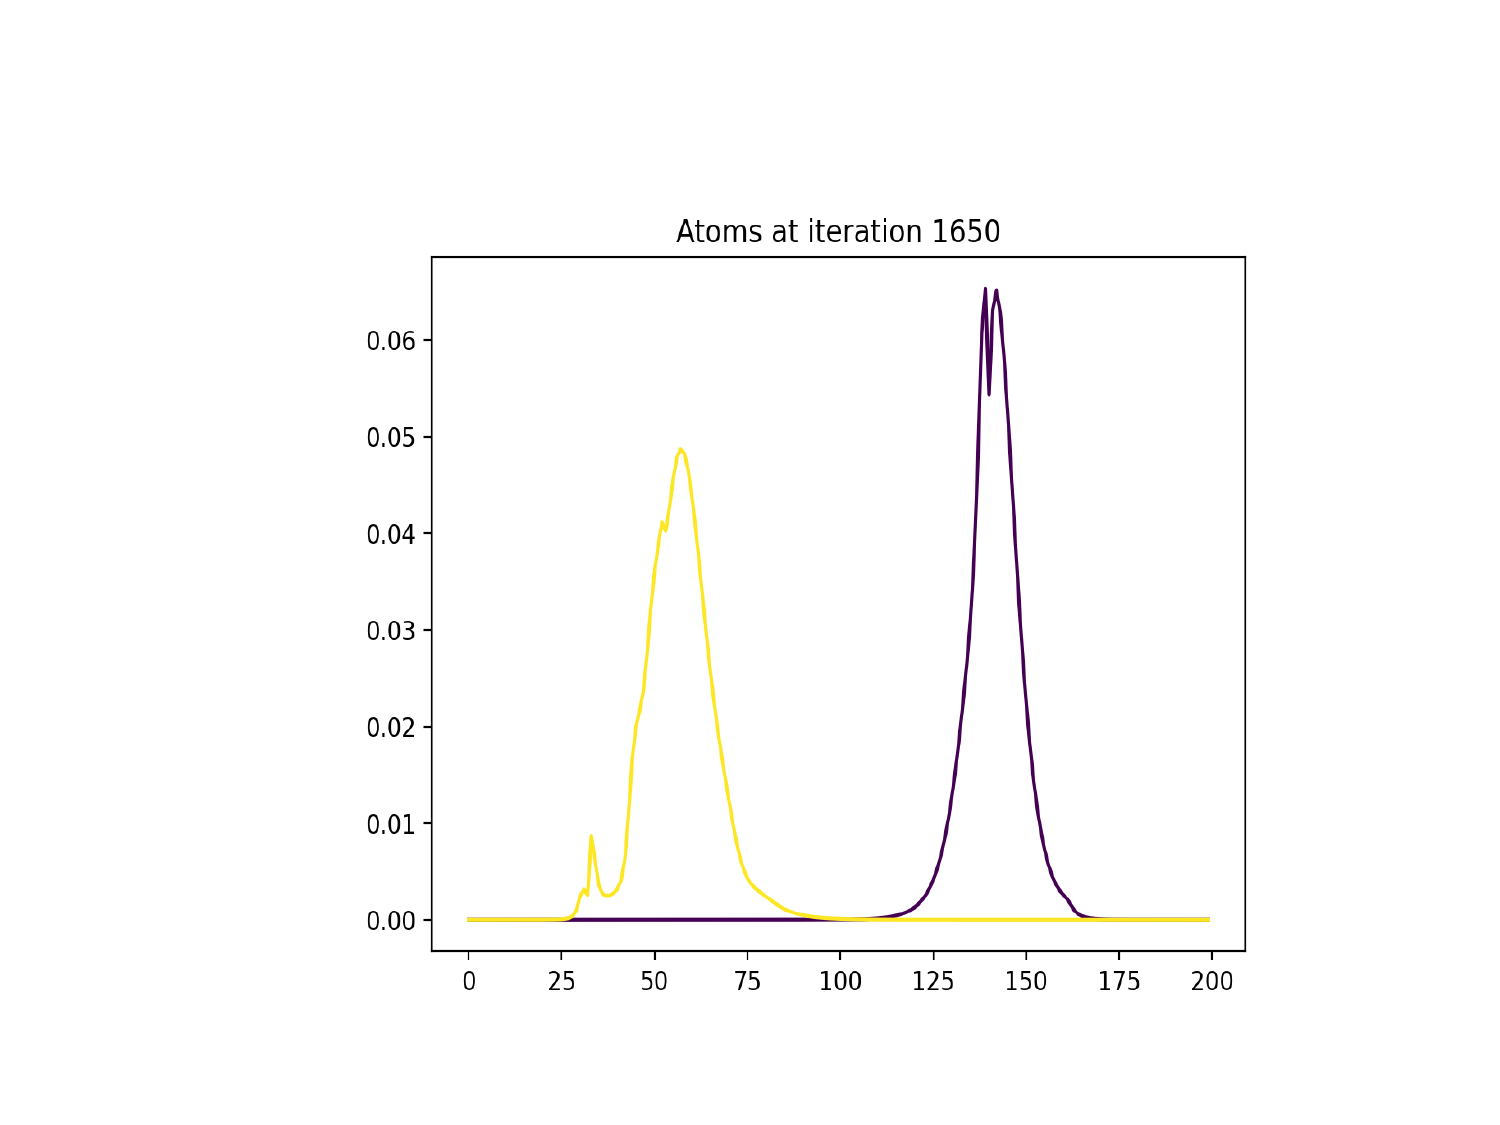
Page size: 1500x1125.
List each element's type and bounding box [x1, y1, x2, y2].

picture [299, 149, 1351, 1051]
